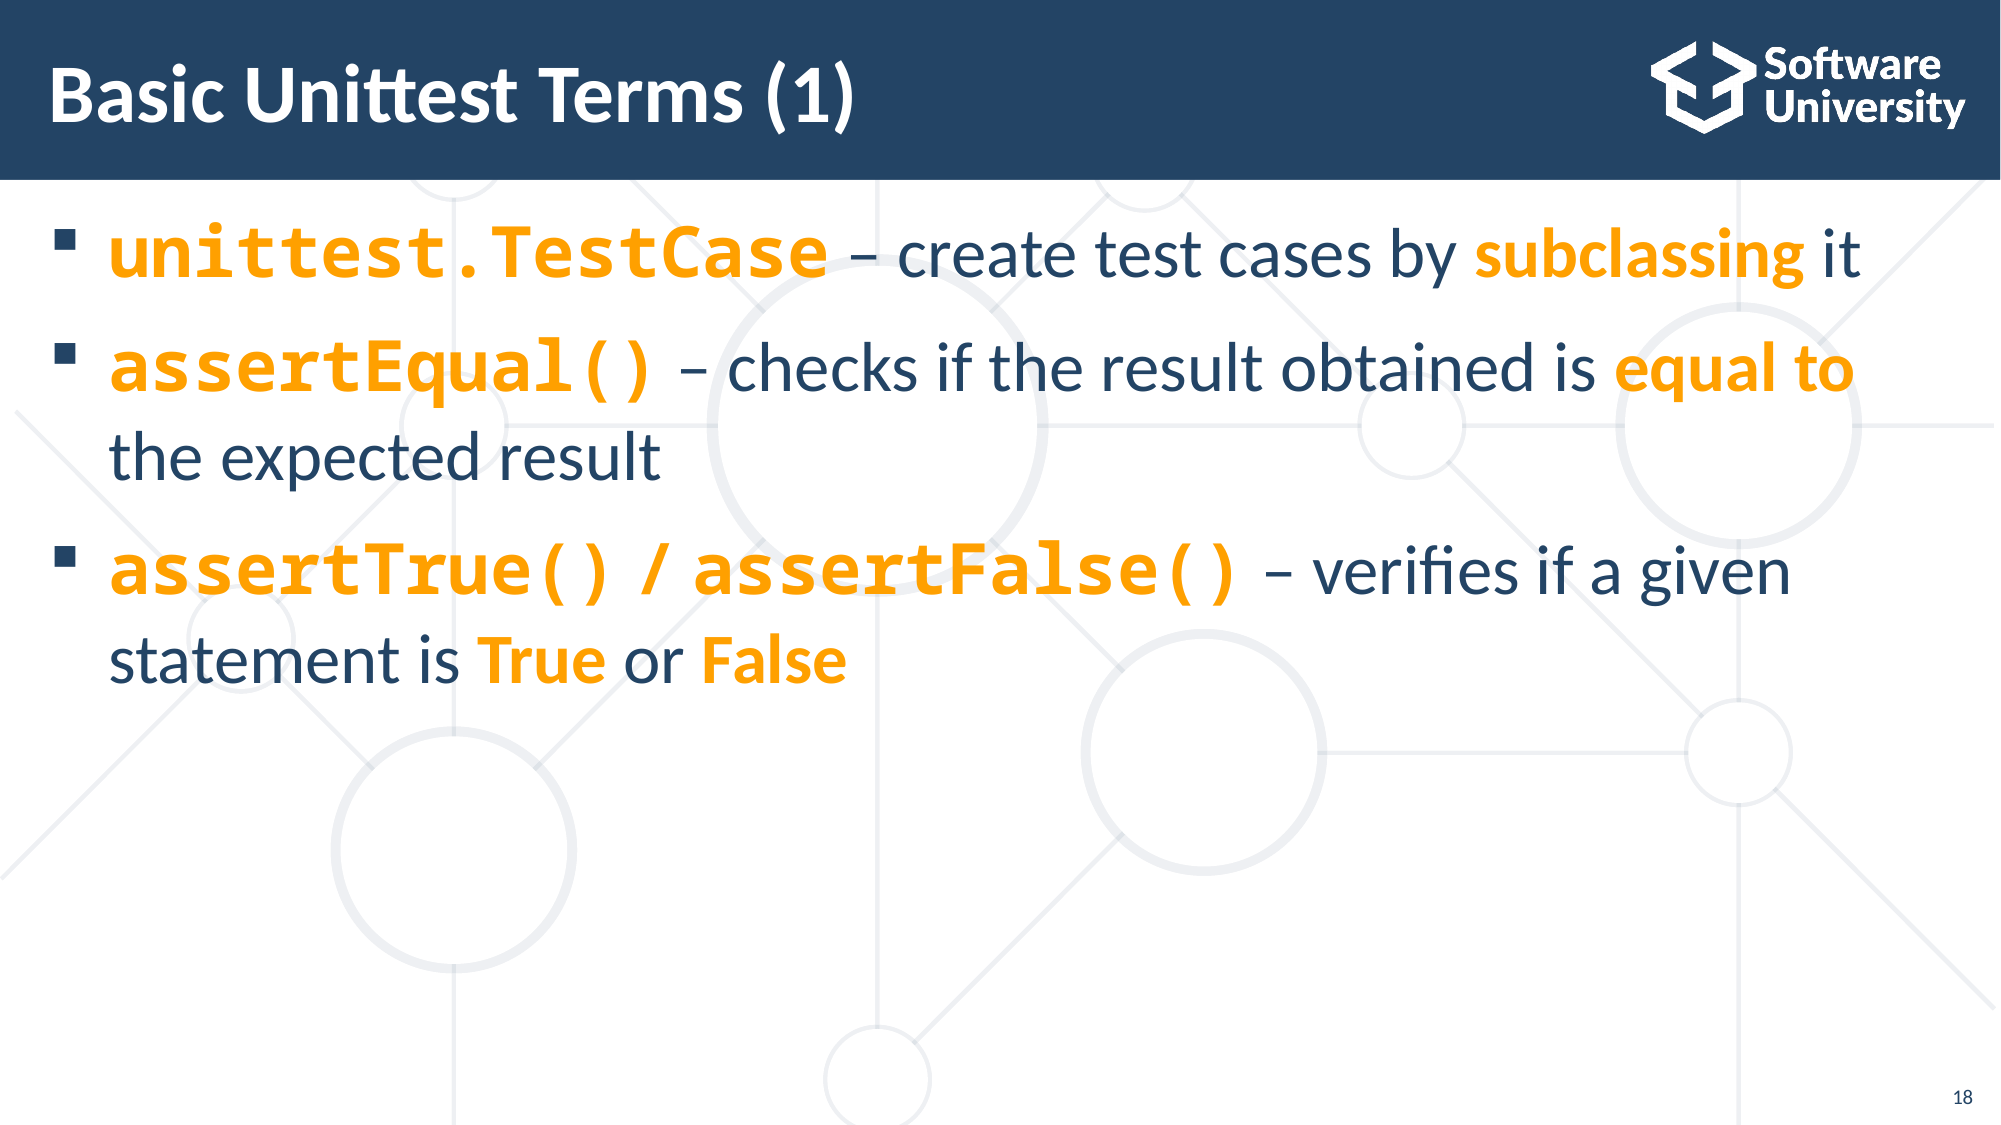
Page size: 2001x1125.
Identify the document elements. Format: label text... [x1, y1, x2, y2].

list unittest.TestCase – create test cases by subclassing it assertEqual() – checks if the result obtained is equal to the expected result assertTrue() / assertFalse() – verifies if a given statement is True or False [31, 196, 1970, 1104]
picture [1651, 41, 1966, 134]
title Basic Unittest Terms (1) [31, 16, 1625, 162]
slide_number 18 [1927, 1067, 1989, 1117]
